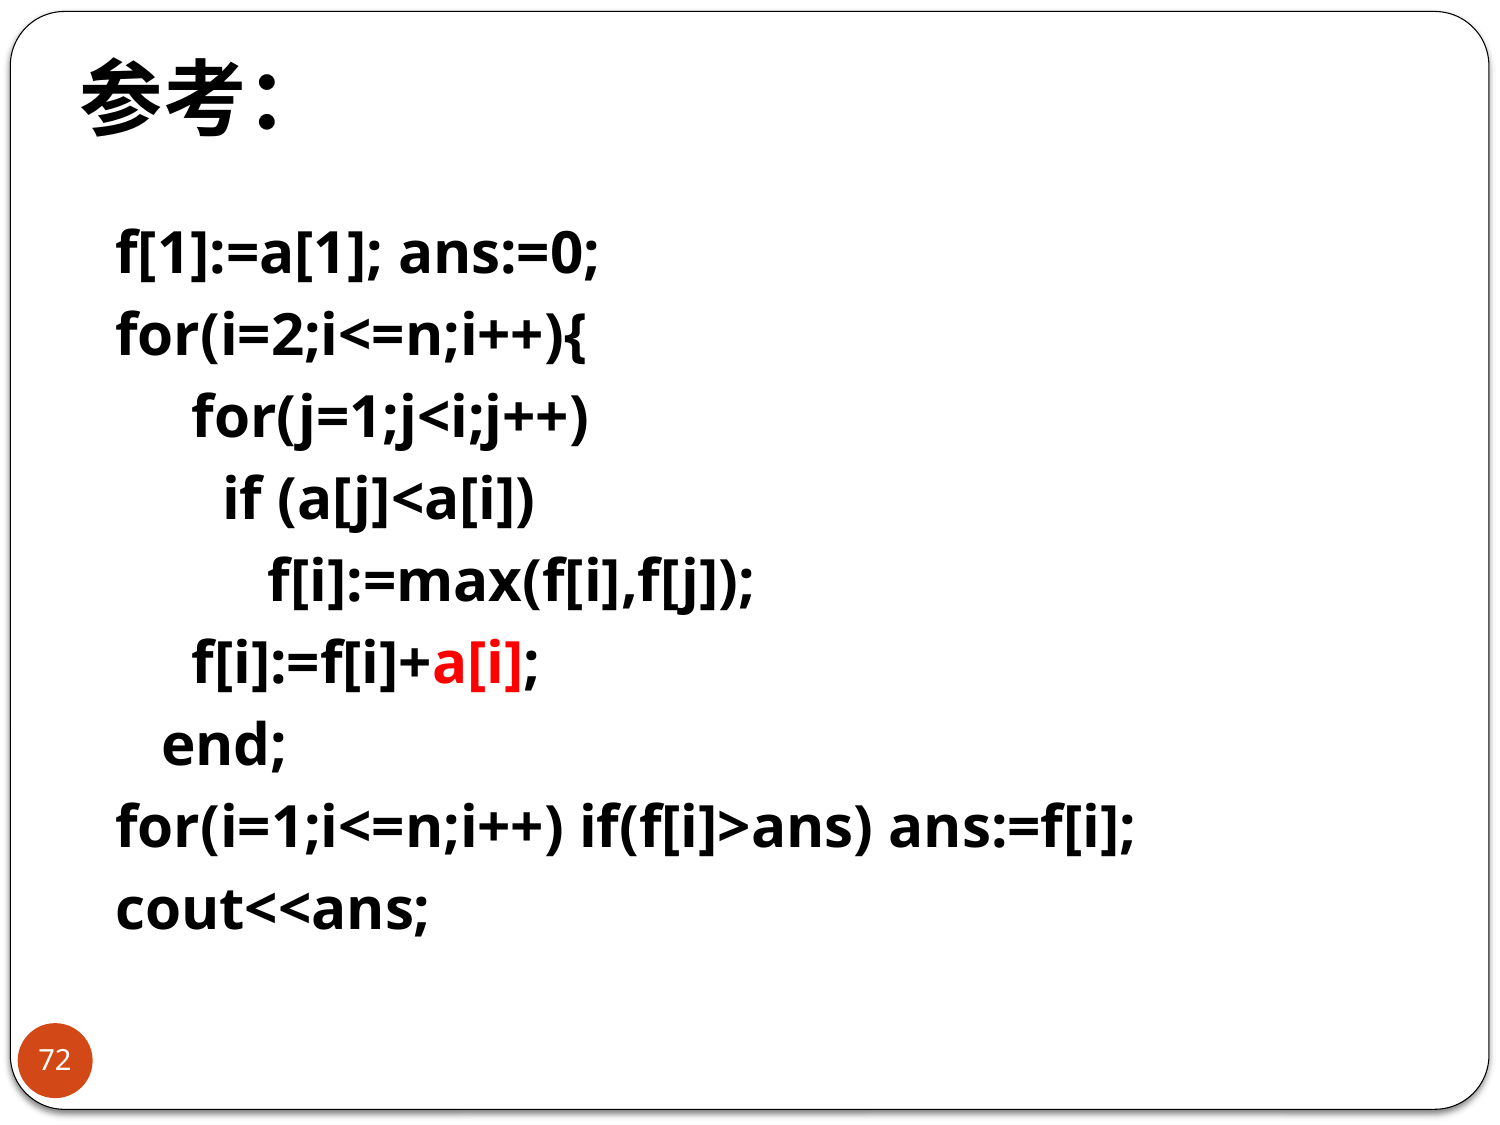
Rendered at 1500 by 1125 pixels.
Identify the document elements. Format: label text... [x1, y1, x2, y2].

title 参考： [64, 30, 349, 162]
slide_number 72 [17, 1023, 93, 1099]
list f[1]:=a[1]; ans:=0; for(i=2;i<=n;i++){ for(j=1;j<i;j++) if (a[j]<a[i]) f[i]:=max(f[i],f[j]); f[i]:=f[i]+a[i]; end; for(i=1;i<=n;i++) if(f[i]>ans) ans:=f[i]; cout<<ans; [100, 207, 1460, 1000]
